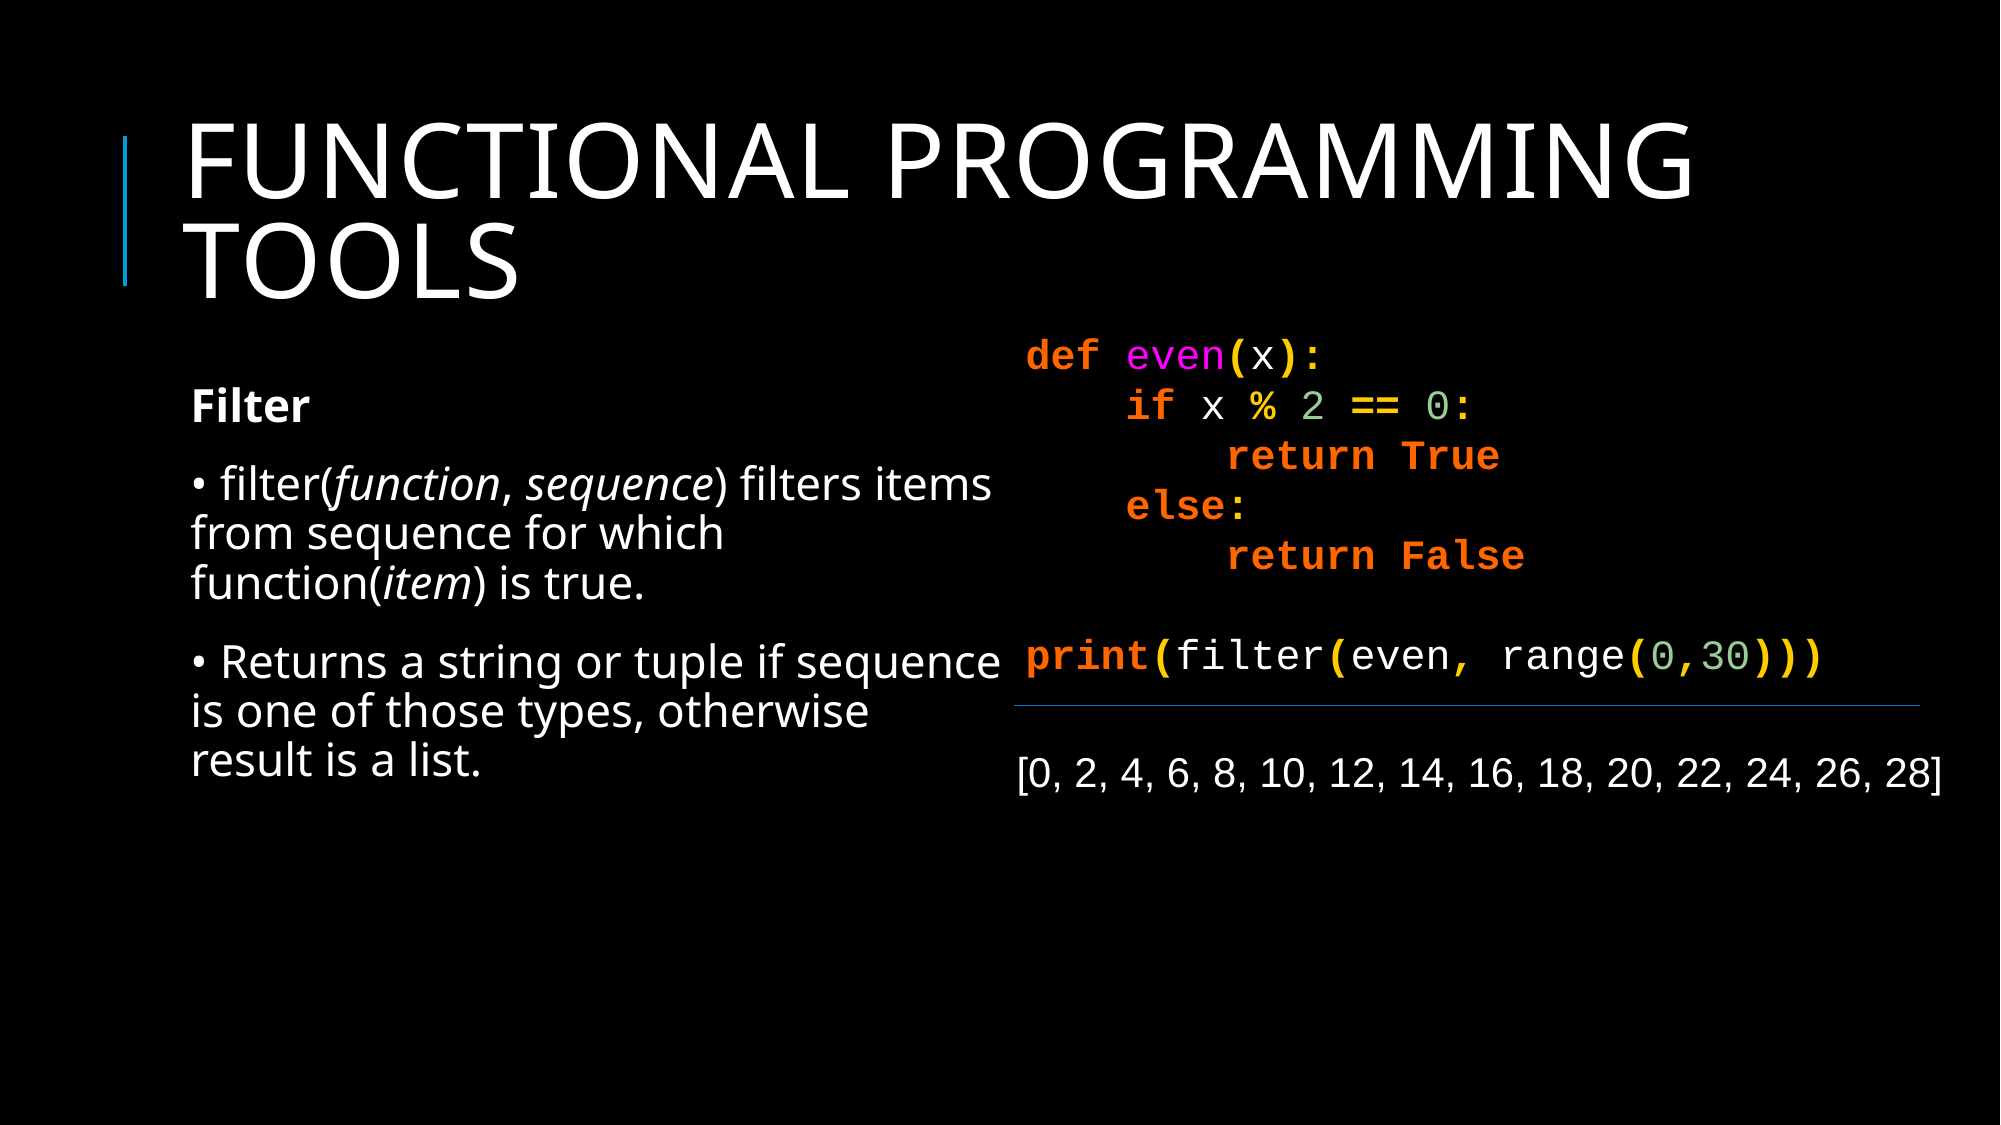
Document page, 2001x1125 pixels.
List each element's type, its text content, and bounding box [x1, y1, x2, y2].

text_box [0, 2, 4, 6, 8, 10, 12, 14, 16, 18, 20, 22, 24, 26, 28] [1001, 738, 2000, 803]
title Functional programming tools [168, 96, 1763, 342]
text_box def even(x): if x % 2 == 0: return True else: return False print(filter(even, range(0,30))) [1010, 320, 2000, 686]
list Filter • filter(function, sequence) filters items from sequence for which function(item) is true. • Returns a string or tuple if sequence is one of those types, otherwise result is a list. [168, 375, 1011, 1035]
